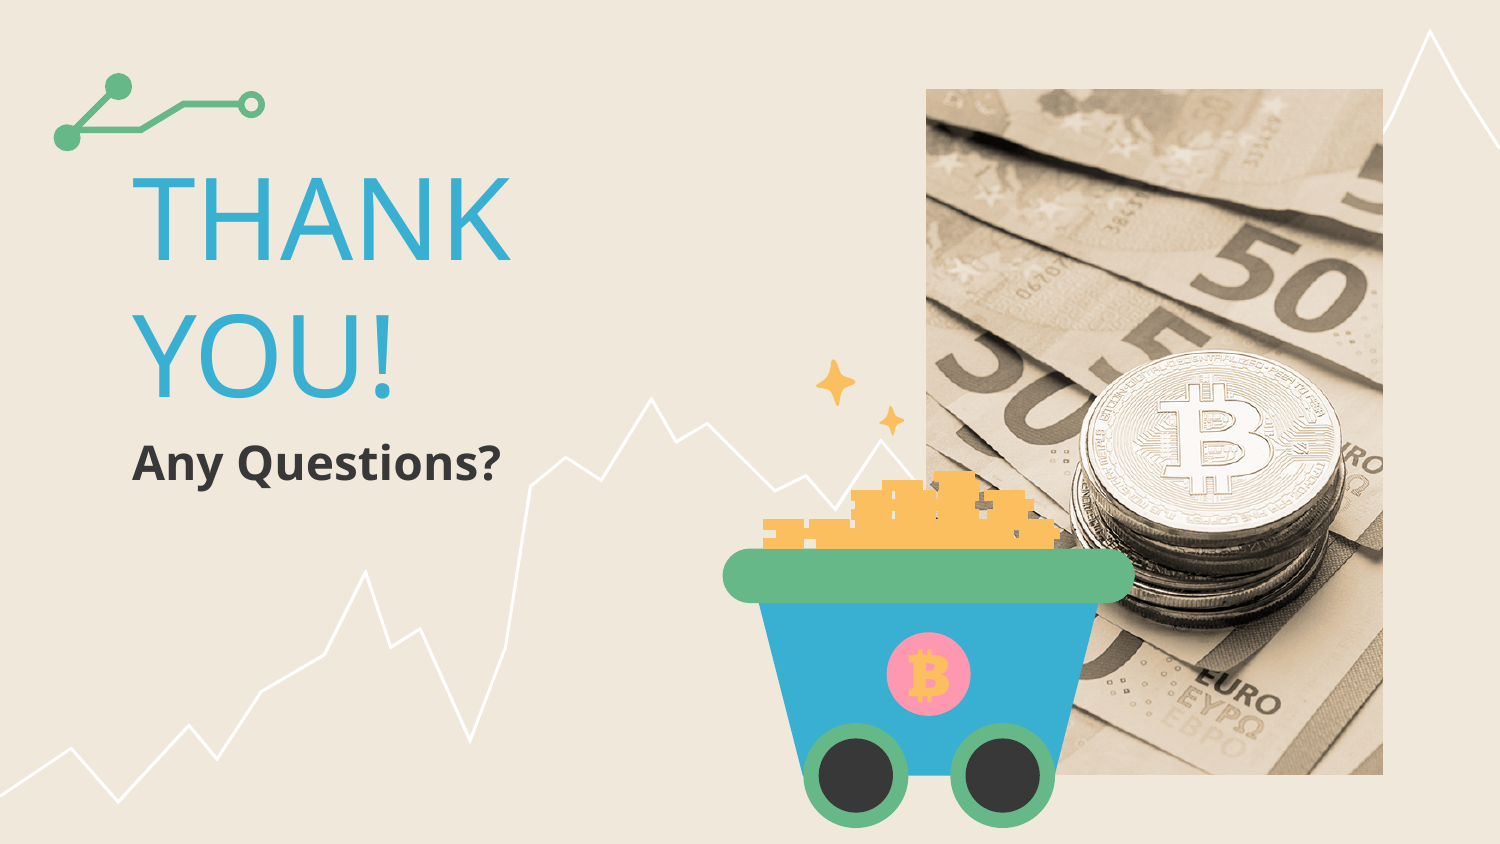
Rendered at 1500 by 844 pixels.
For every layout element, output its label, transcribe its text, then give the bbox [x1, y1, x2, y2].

list Any Questions? [116, 417, 736, 571]
title THANK YOU! [116, 254, 794, 436]
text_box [722, 471, 1136, 829]
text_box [815, 359, 905, 437]
picture [926, 89, 1384, 775]
